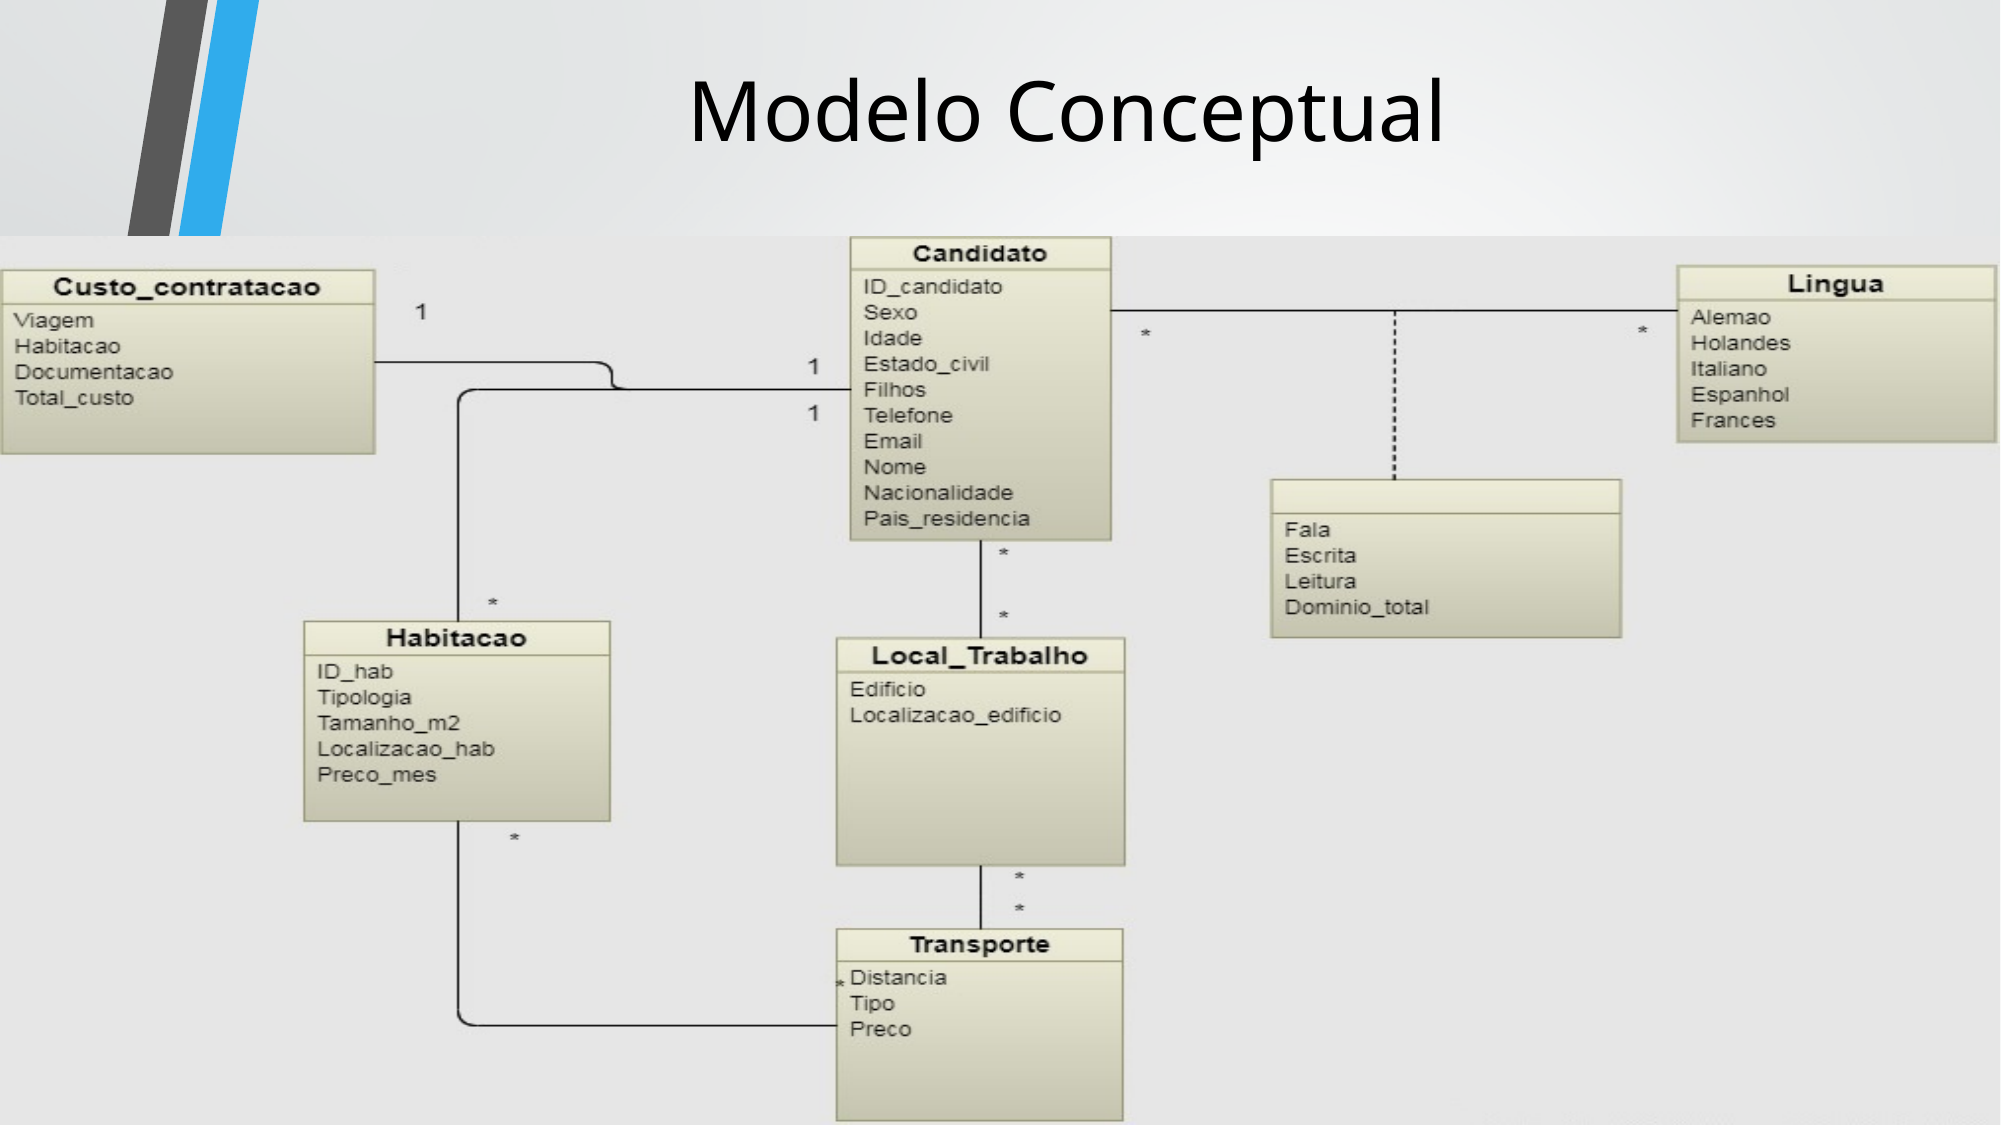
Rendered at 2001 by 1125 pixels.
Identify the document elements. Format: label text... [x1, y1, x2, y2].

title Modelo Conceptual [245, 0, 1890, 217]
picture [0, 236, 2000, 1125]
